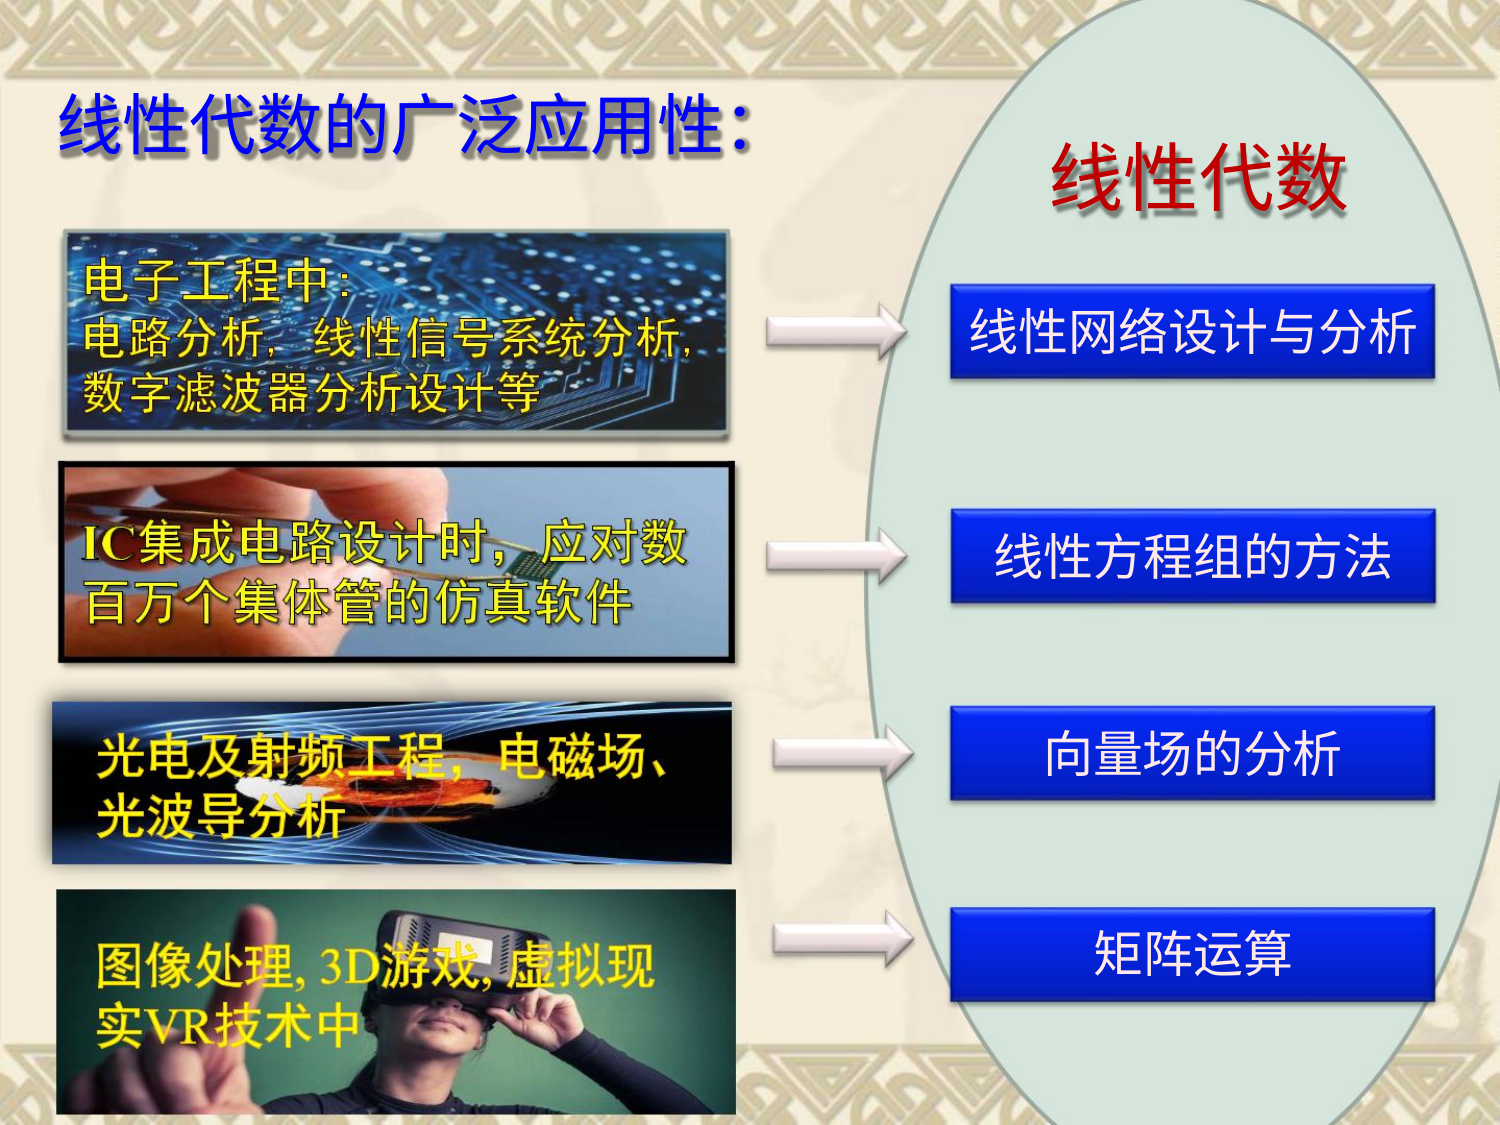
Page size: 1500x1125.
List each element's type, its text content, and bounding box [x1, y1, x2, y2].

text_box 线性代数的广泛应用性： [56, 94, 816, 164]
text_box [0, 0, 1500, 1125]
text_box 线性方程组的方法 向量场的分析 矩阵运算 [993, 535, 1419, 983]
text_box 线性代数 [1048, 145, 1375, 221]
text_box 线性网络设计与分析 [968, 310, 1443, 361]
